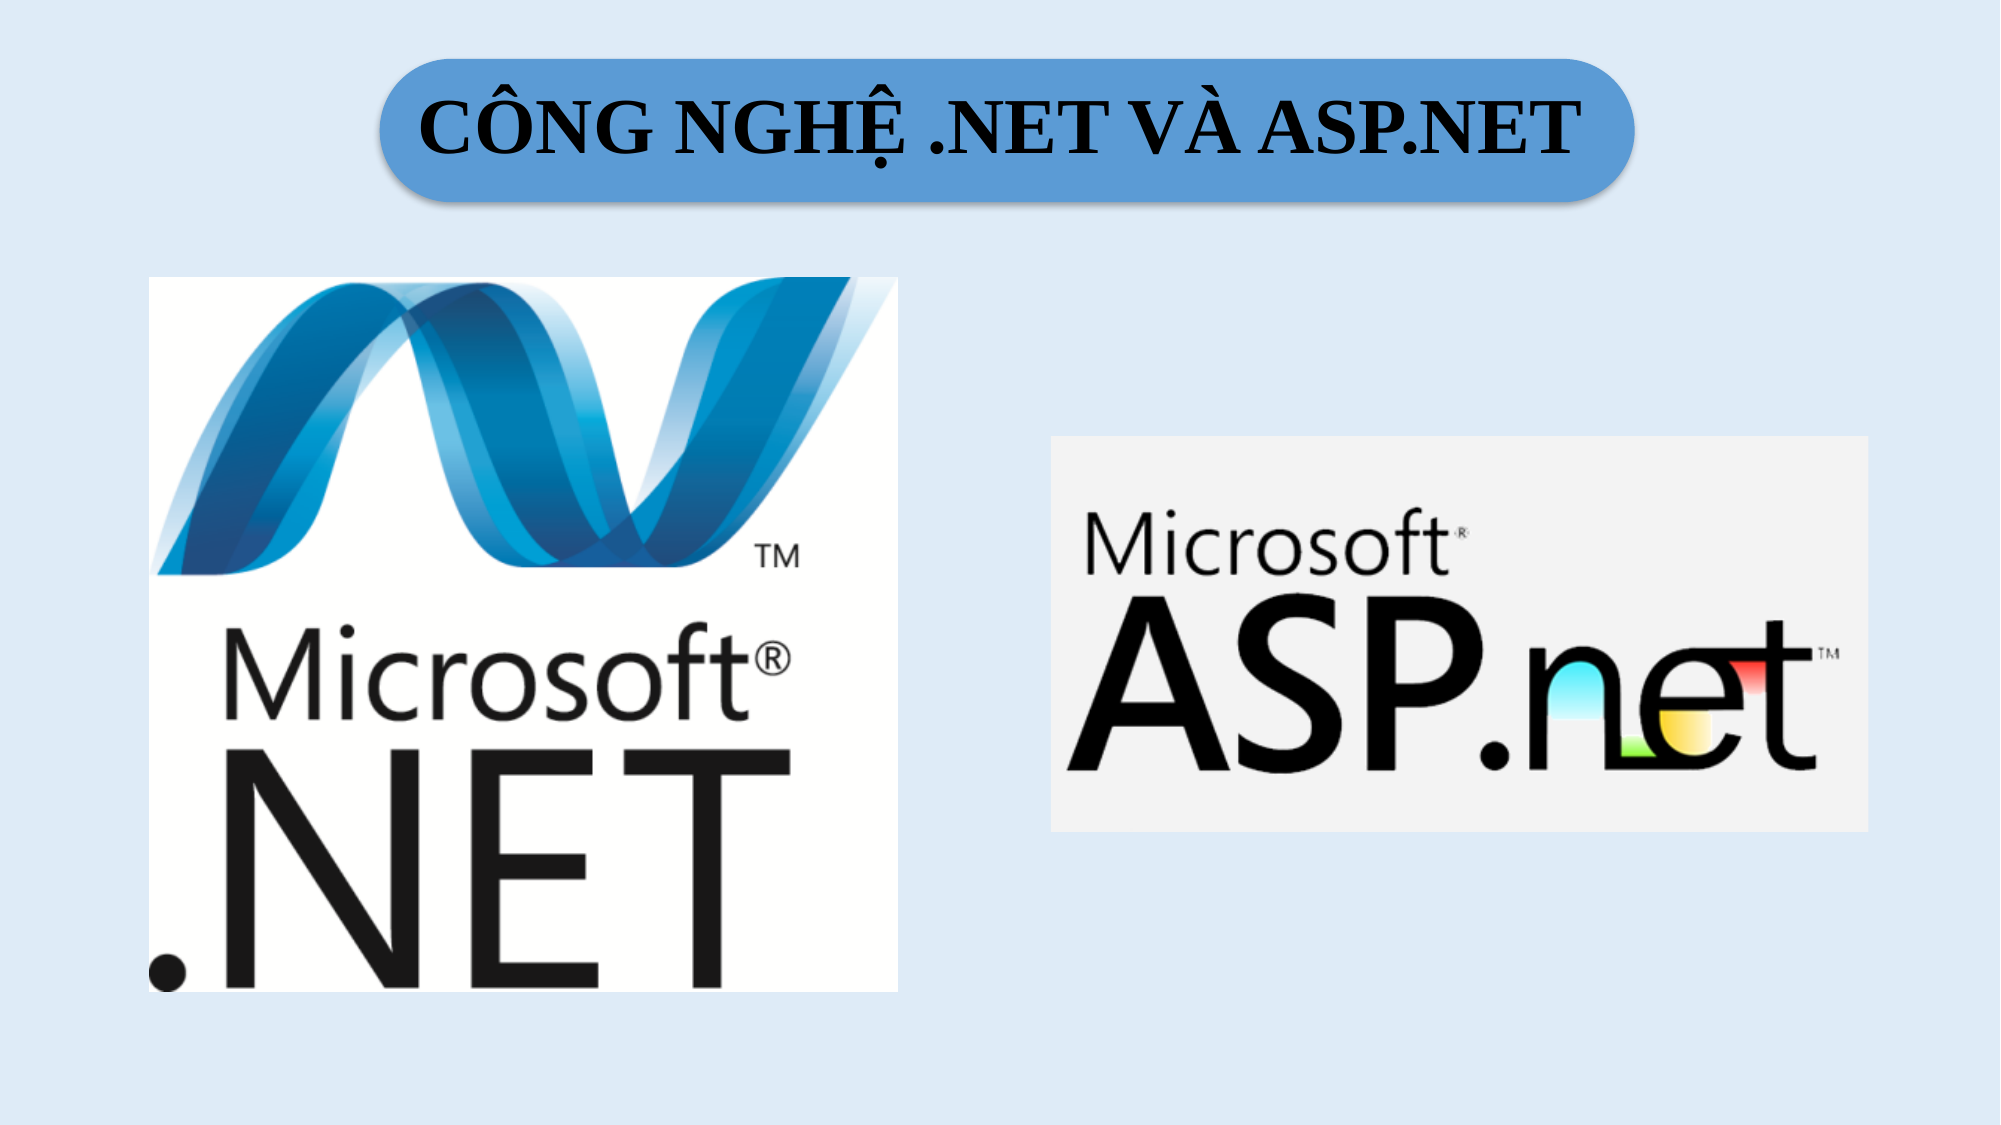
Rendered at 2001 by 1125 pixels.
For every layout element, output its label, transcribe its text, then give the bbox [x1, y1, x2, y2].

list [149, 277, 898, 992]
picture [1050, 436, 1869, 832]
title CÔNG NGHỆ .NET VÀ ASP.NET [0, 21, 2000, 240]
